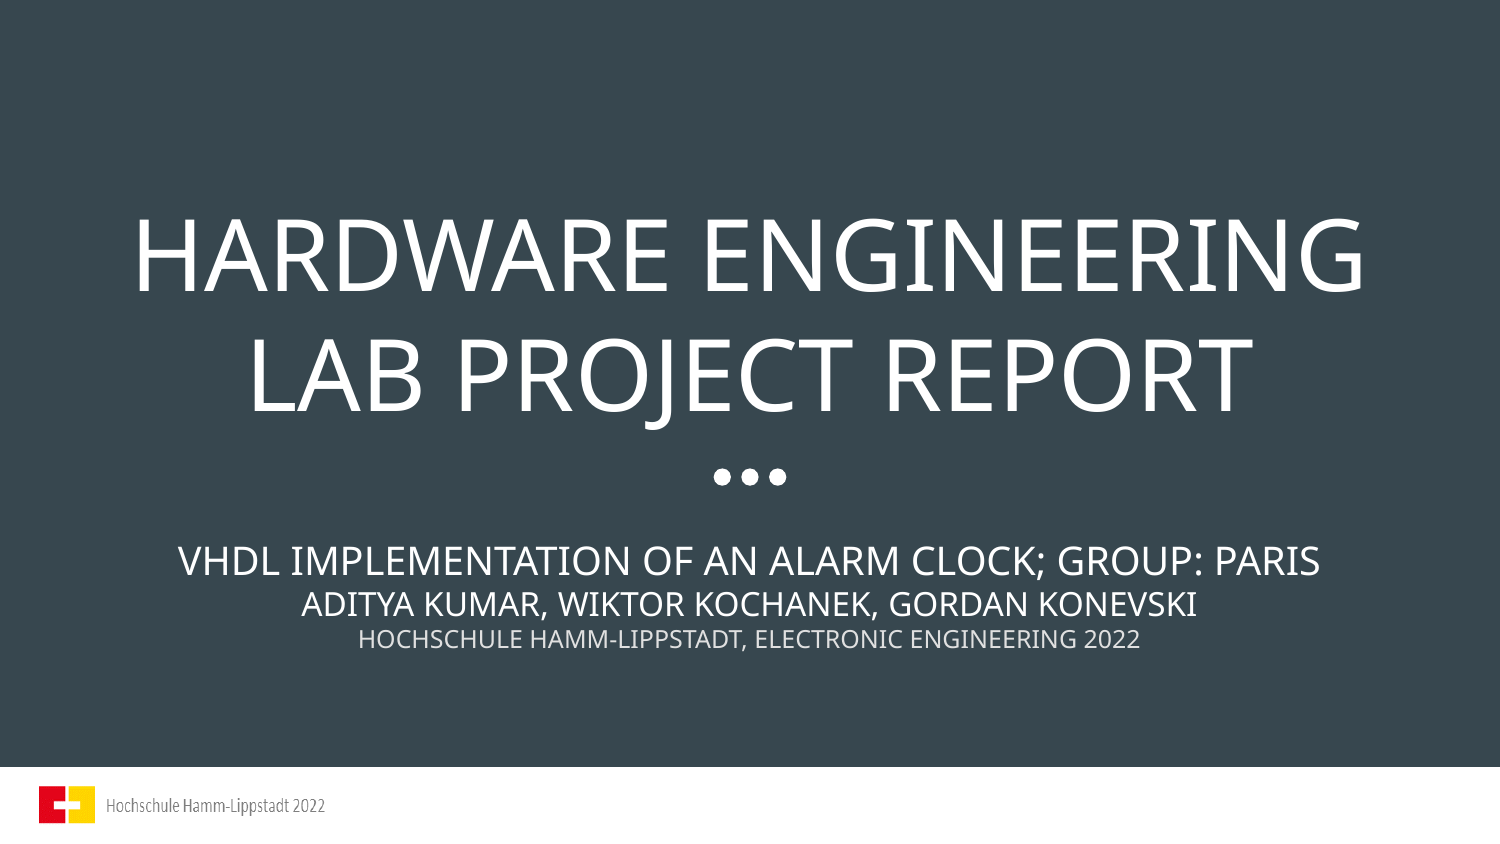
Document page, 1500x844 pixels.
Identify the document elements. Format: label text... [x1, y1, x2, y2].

picture [0, 767, 1500, 844]
title HARDWARE ENGINEERING LAB PROJECT REPORT [110, 162, 1390, 447]
subtitle VHDL IMPLEMENTATION OF AN ALARM CLOCK; GROUP: PARIS ADITYA KUMAR, WIKTOR KOCHANEK, GORDAN KONEVSKI HOCHSCHULE HAMM-LIPPSTADT, ELECTRONIC ENGINEERING 2022 [110, 520, 1390, 651]
